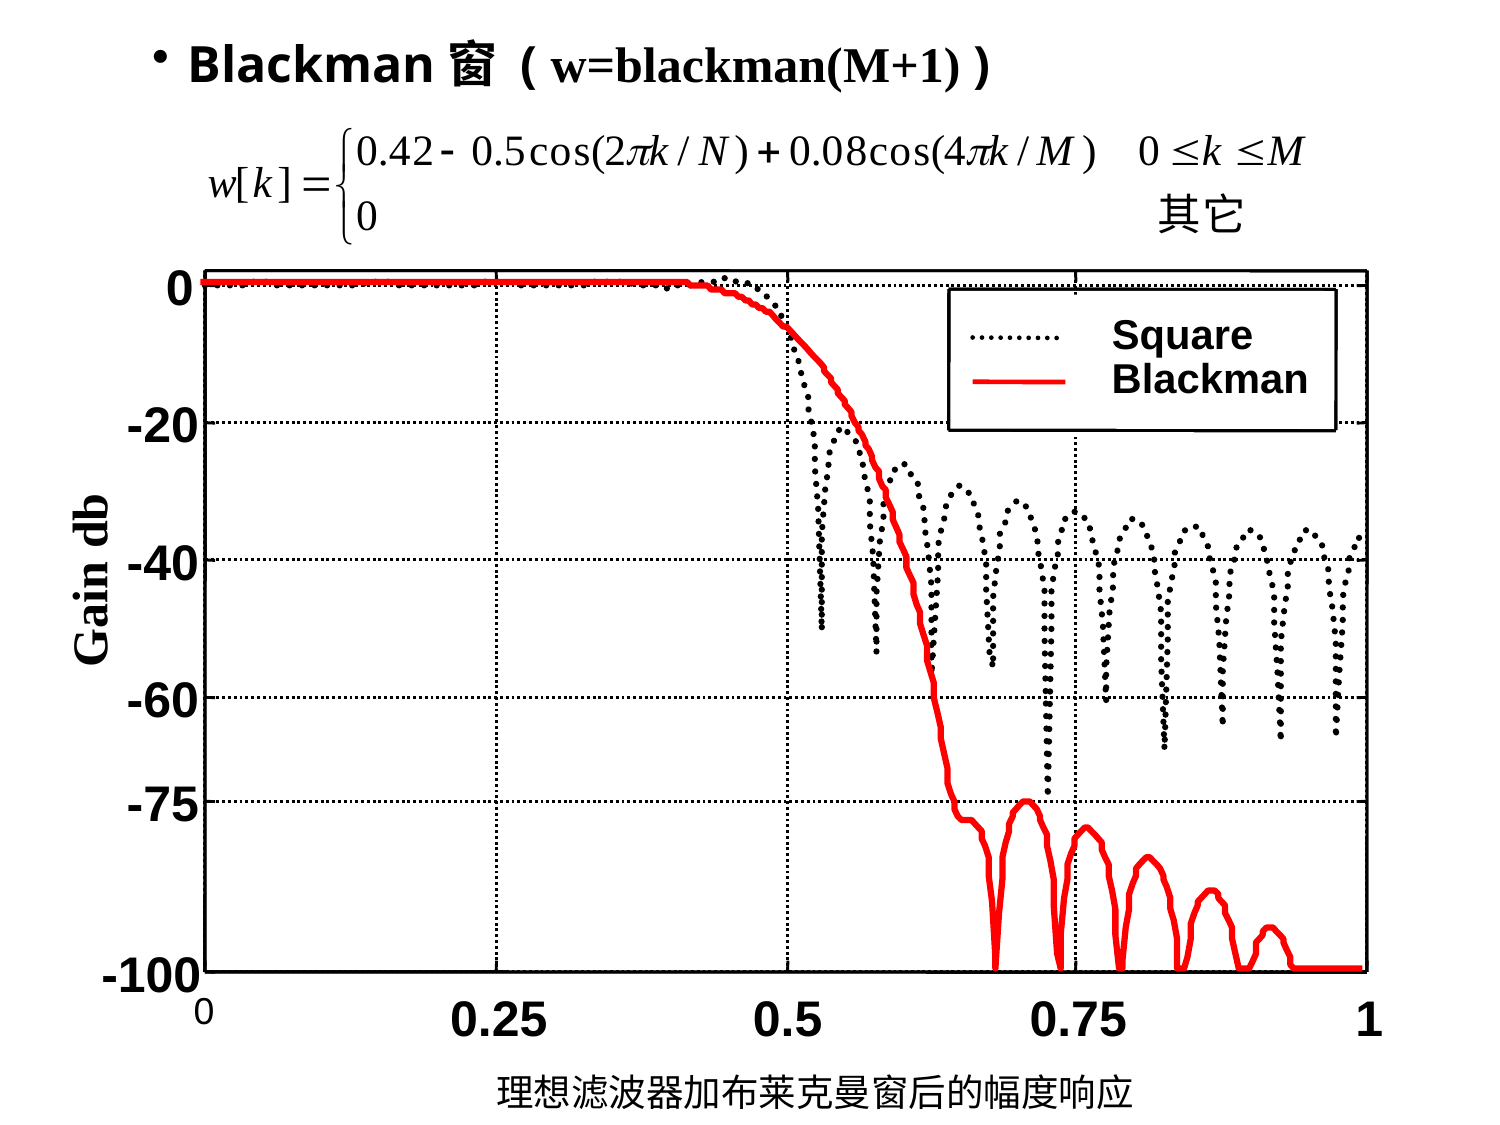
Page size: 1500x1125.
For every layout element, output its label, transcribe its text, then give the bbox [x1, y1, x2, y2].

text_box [49, 255, 1382, 1048]
text_box 理想滤波器加布莱克曼窗后的幅度响应 [481, 1061, 1175, 1122]
text_box Blackman窗 ( w=blackman(M+1) ) [137, 24, 1038, 100]
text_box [199, 118, 1321, 253]
